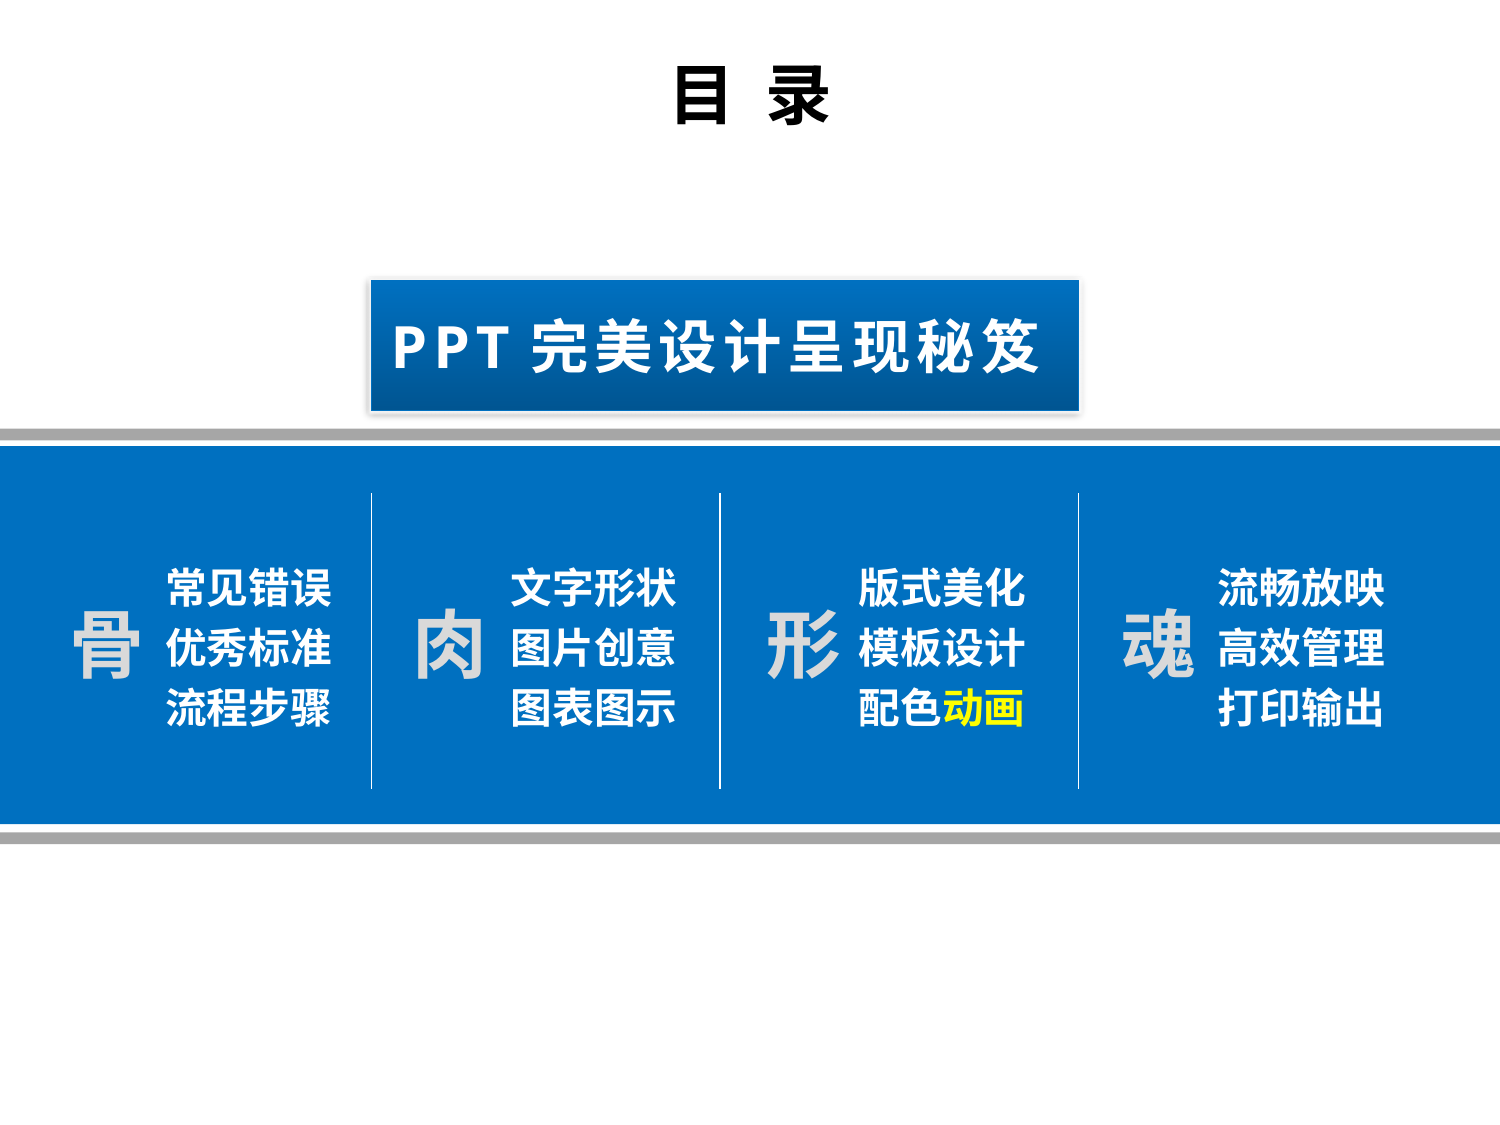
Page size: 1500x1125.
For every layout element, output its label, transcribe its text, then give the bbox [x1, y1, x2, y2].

text_box PPT完美设计呈现秘笈 [371, 280, 1079, 411]
text_box [0, 830, 1500, 846]
text_box 文字形状 图片创意 图表图示 [495, 544, 693, 740]
text_box 版式美化 模板设计 配色动画 [844, 544, 1056, 740]
text_box 魂 [1106, 590, 1211, 696]
text_box [0, 427, 1500, 443]
text_box 形 [751, 590, 857, 696]
text_box 常见错误 优秀标准 流程步骤 [150, 544, 347, 740]
text_box [0, 444, 1500, 826]
text_box 肉 [397, 590, 495, 696]
text_box 流畅放映 高效管理 打印输出 [1203, 544, 1400, 740]
text_box 目 录 [76, 45, 1424, 138]
text_box 骨 [54, 590, 150, 696]
